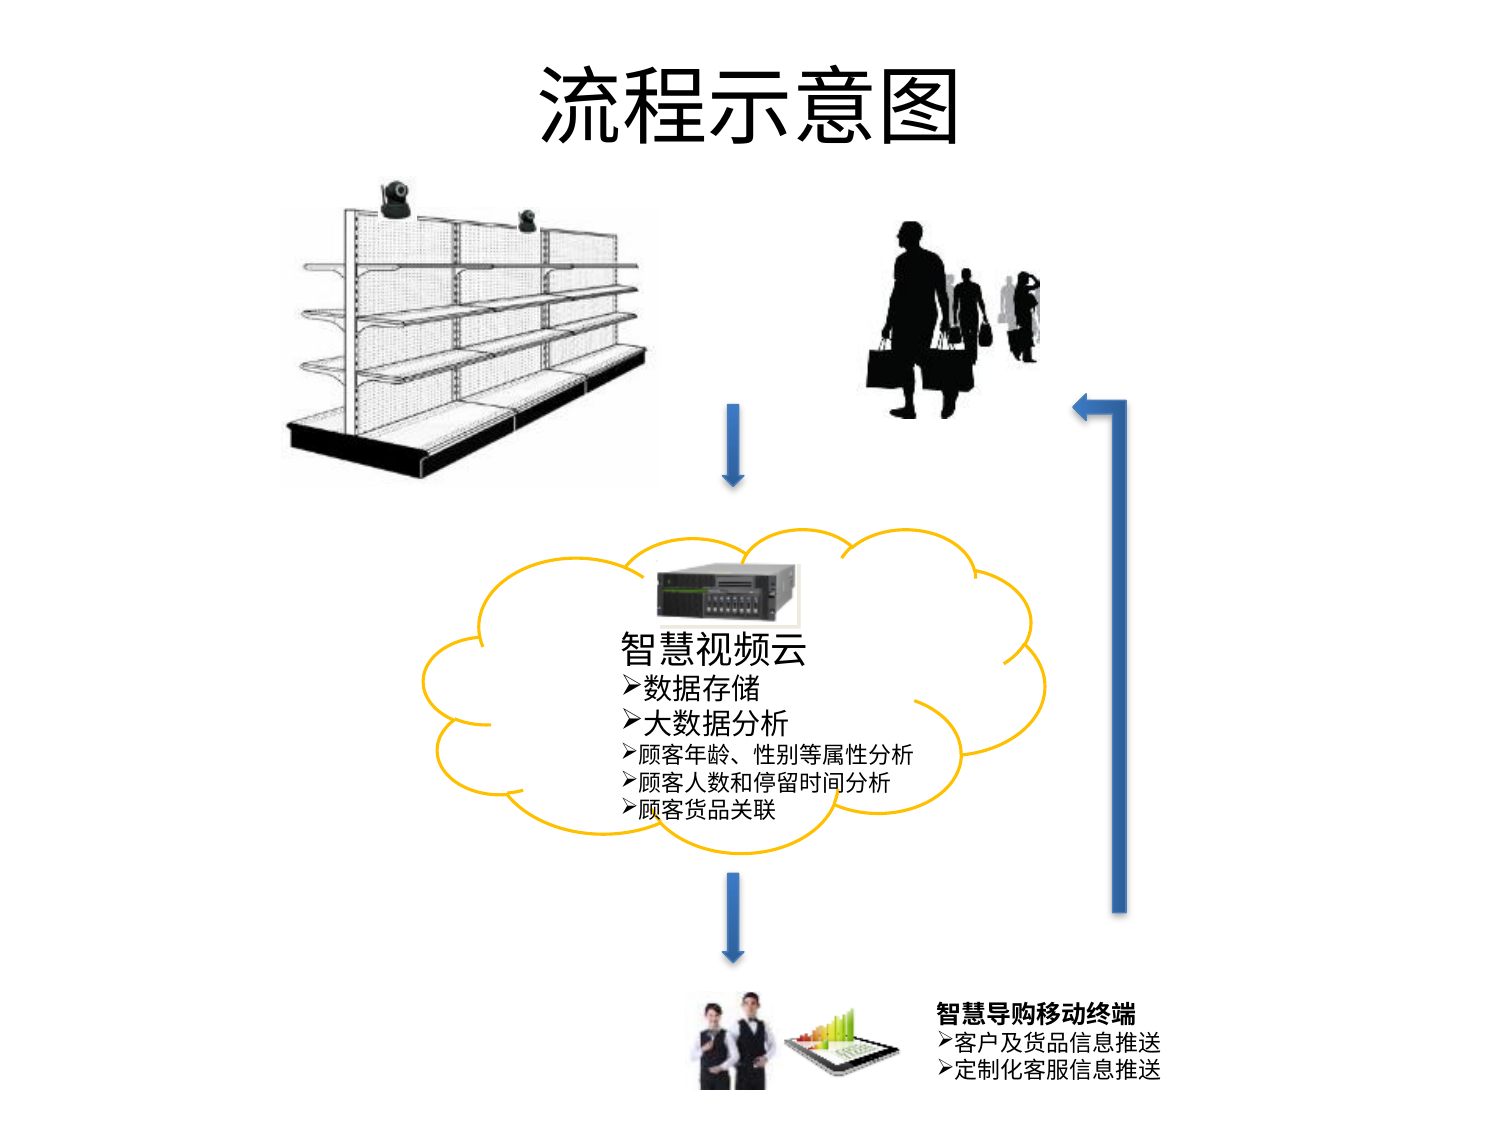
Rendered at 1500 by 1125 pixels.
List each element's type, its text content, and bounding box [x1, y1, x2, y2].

picture [685, 991, 902, 1090]
title 流程示意图 [75, 45, 1425, 163]
picture [656, 560, 798, 625]
text_box [1072, 393, 1127, 914]
text_box [721, 872, 745, 964]
picture [831, 219, 1040, 419]
text_box 智慧视频云 数据存储 大数据分析 顾客年龄、性别等属性分析 顾客人数和停留时间分析 顾客货品关联 [605, 618, 936, 871]
text_box [721, 403, 745, 487]
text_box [281, 176, 661, 487]
text_box [423, 529, 1045, 835]
text_box 智慧导购移动终端 客户及货品信息推送 定制化客服信息推送 [921, 991, 1272, 1091]
